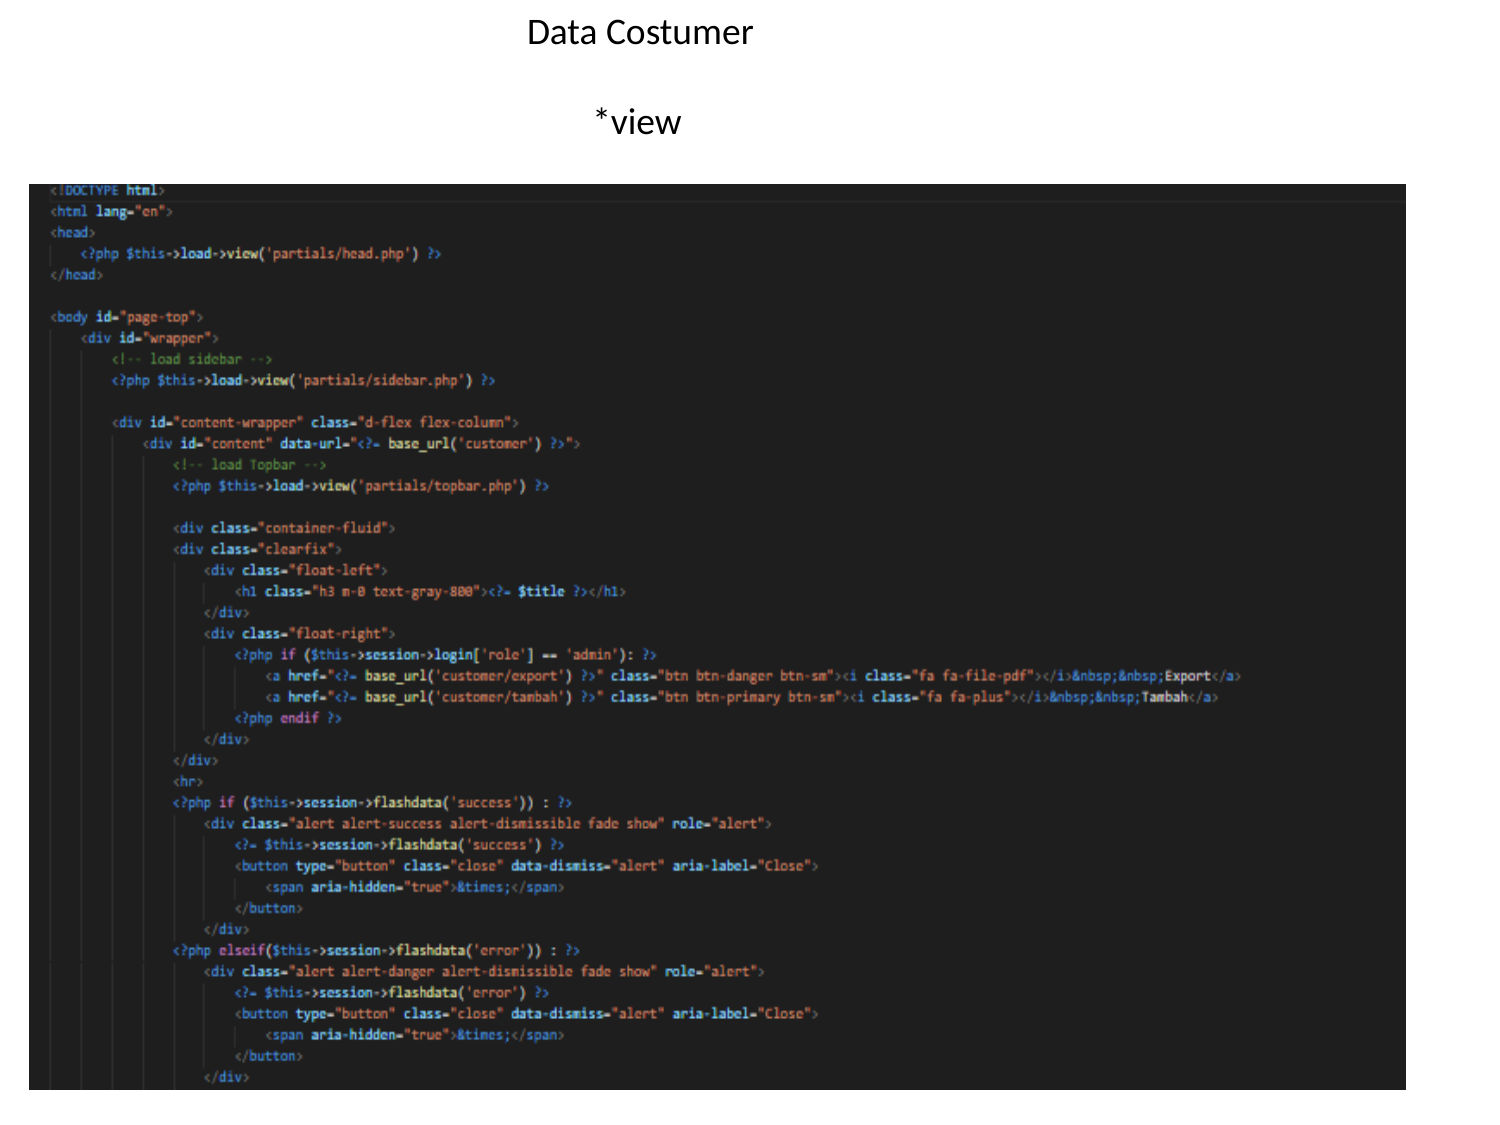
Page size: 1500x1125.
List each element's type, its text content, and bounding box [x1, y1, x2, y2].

picture [29, 184, 1406, 1090]
text_box Data Costumer *view [277, 0, 1028, 150]
